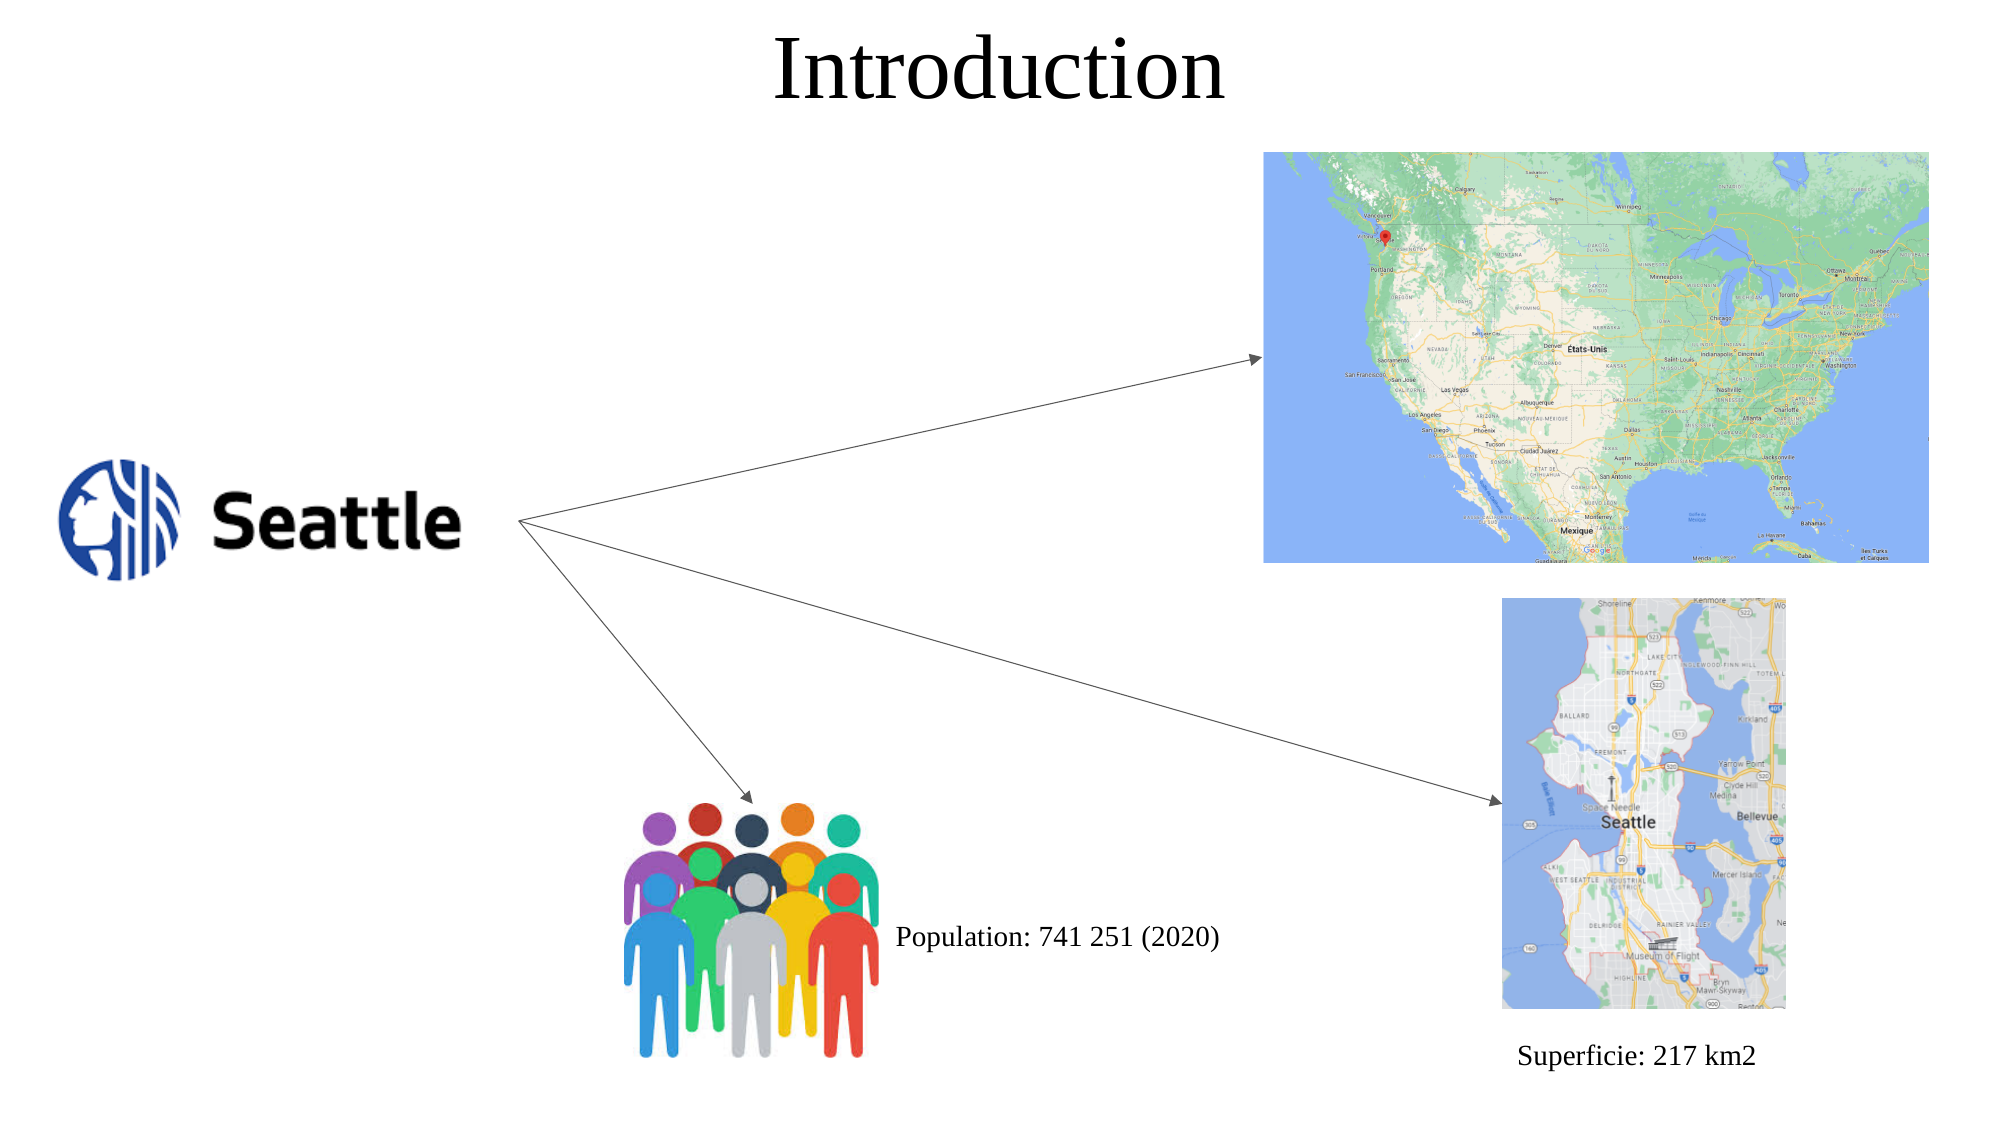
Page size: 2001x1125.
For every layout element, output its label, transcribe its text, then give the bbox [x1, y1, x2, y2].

picture [1502, 598, 1786, 1009]
picture [0, 402, 518, 640]
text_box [518, 520, 1503, 804]
text_box Superficie: 217 km2 [1501, 1009, 1786, 1082]
picture [1262, 151, 1929, 563]
title Introduction [0, 0, 2000, 139]
text_box Population: 741 251 (2020) [881, 890, 1271, 963]
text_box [518, 357, 1263, 520]
picture [624, 804, 881, 1061]
